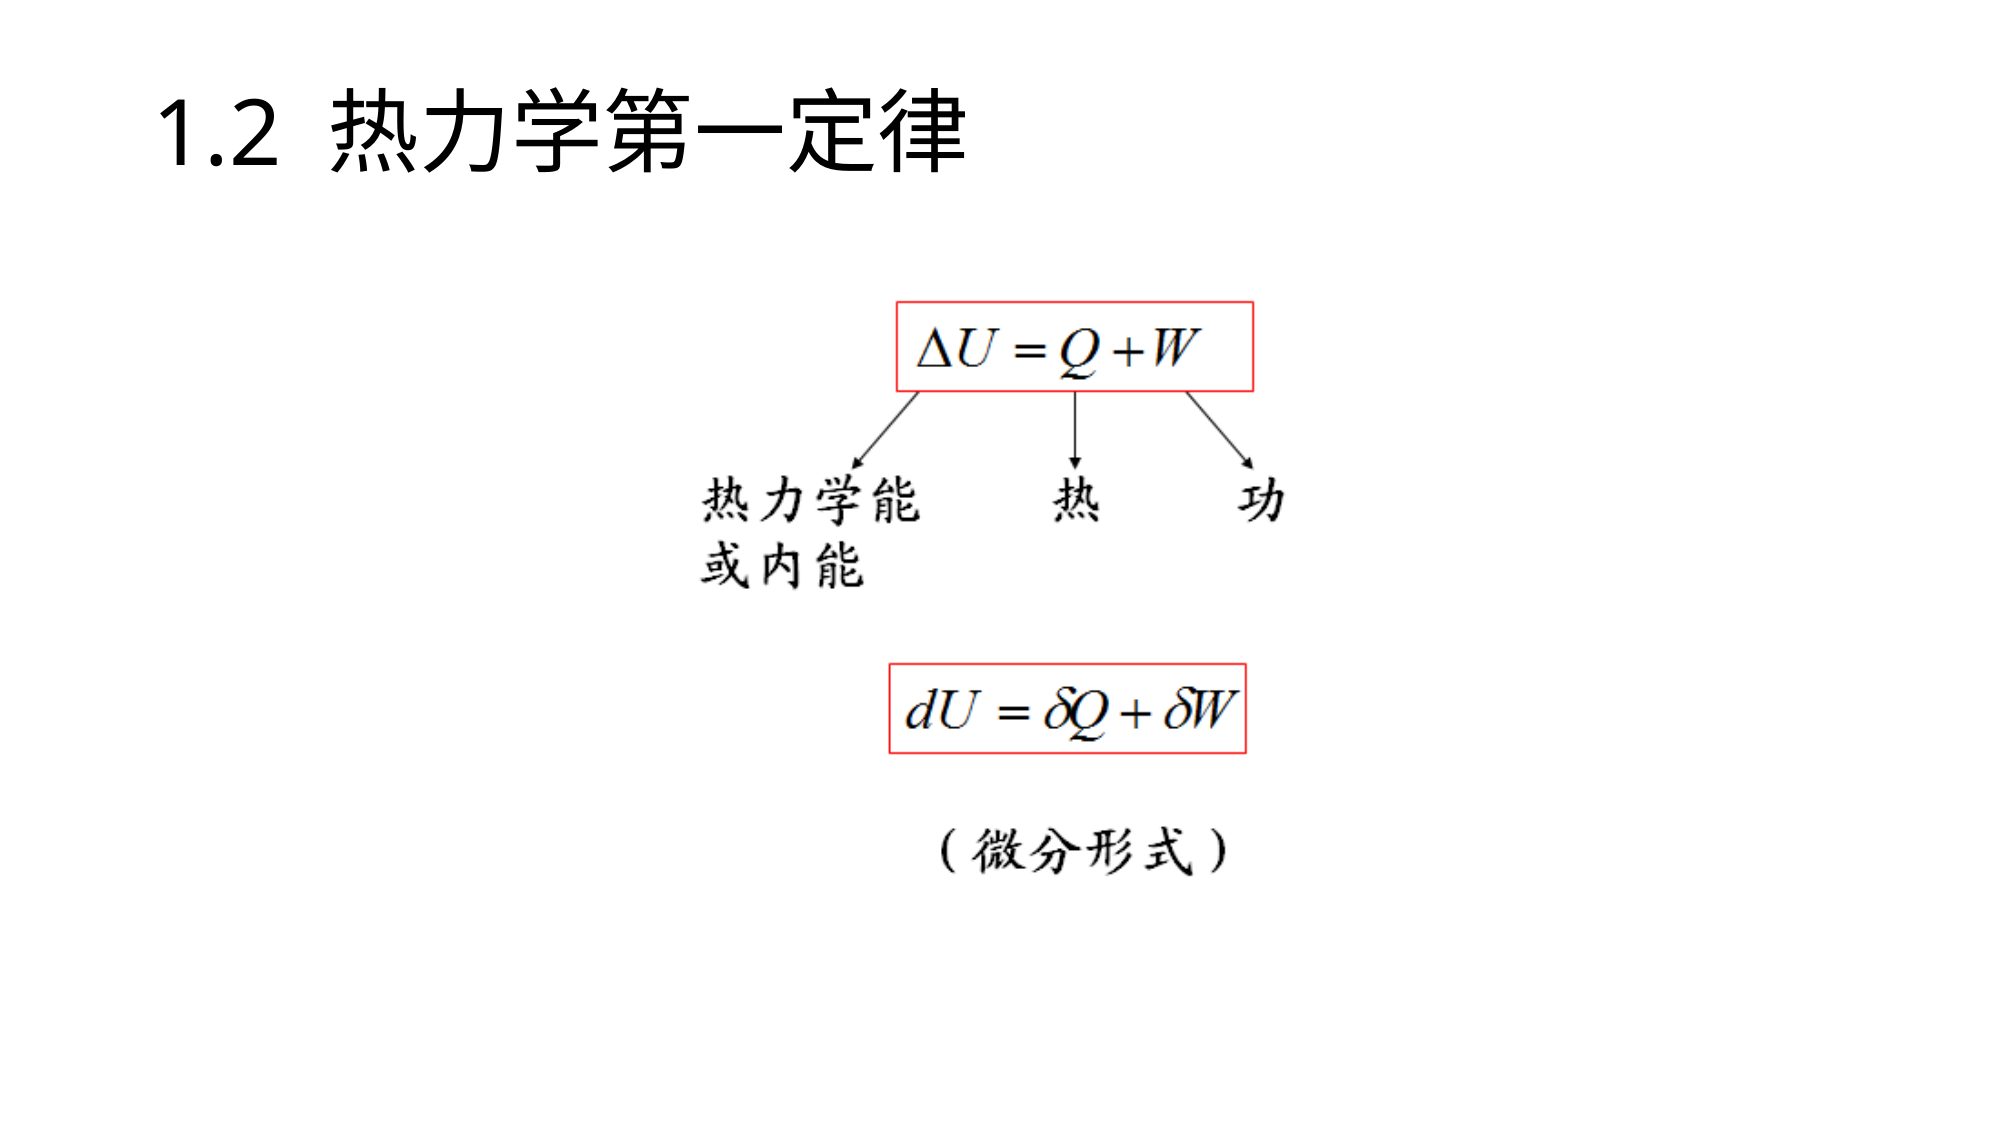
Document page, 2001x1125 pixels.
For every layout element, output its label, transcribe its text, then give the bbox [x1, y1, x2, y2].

picture [691, 287, 1309, 909]
title 1.2 热力学第一定律 [137, 26, 1863, 245]
